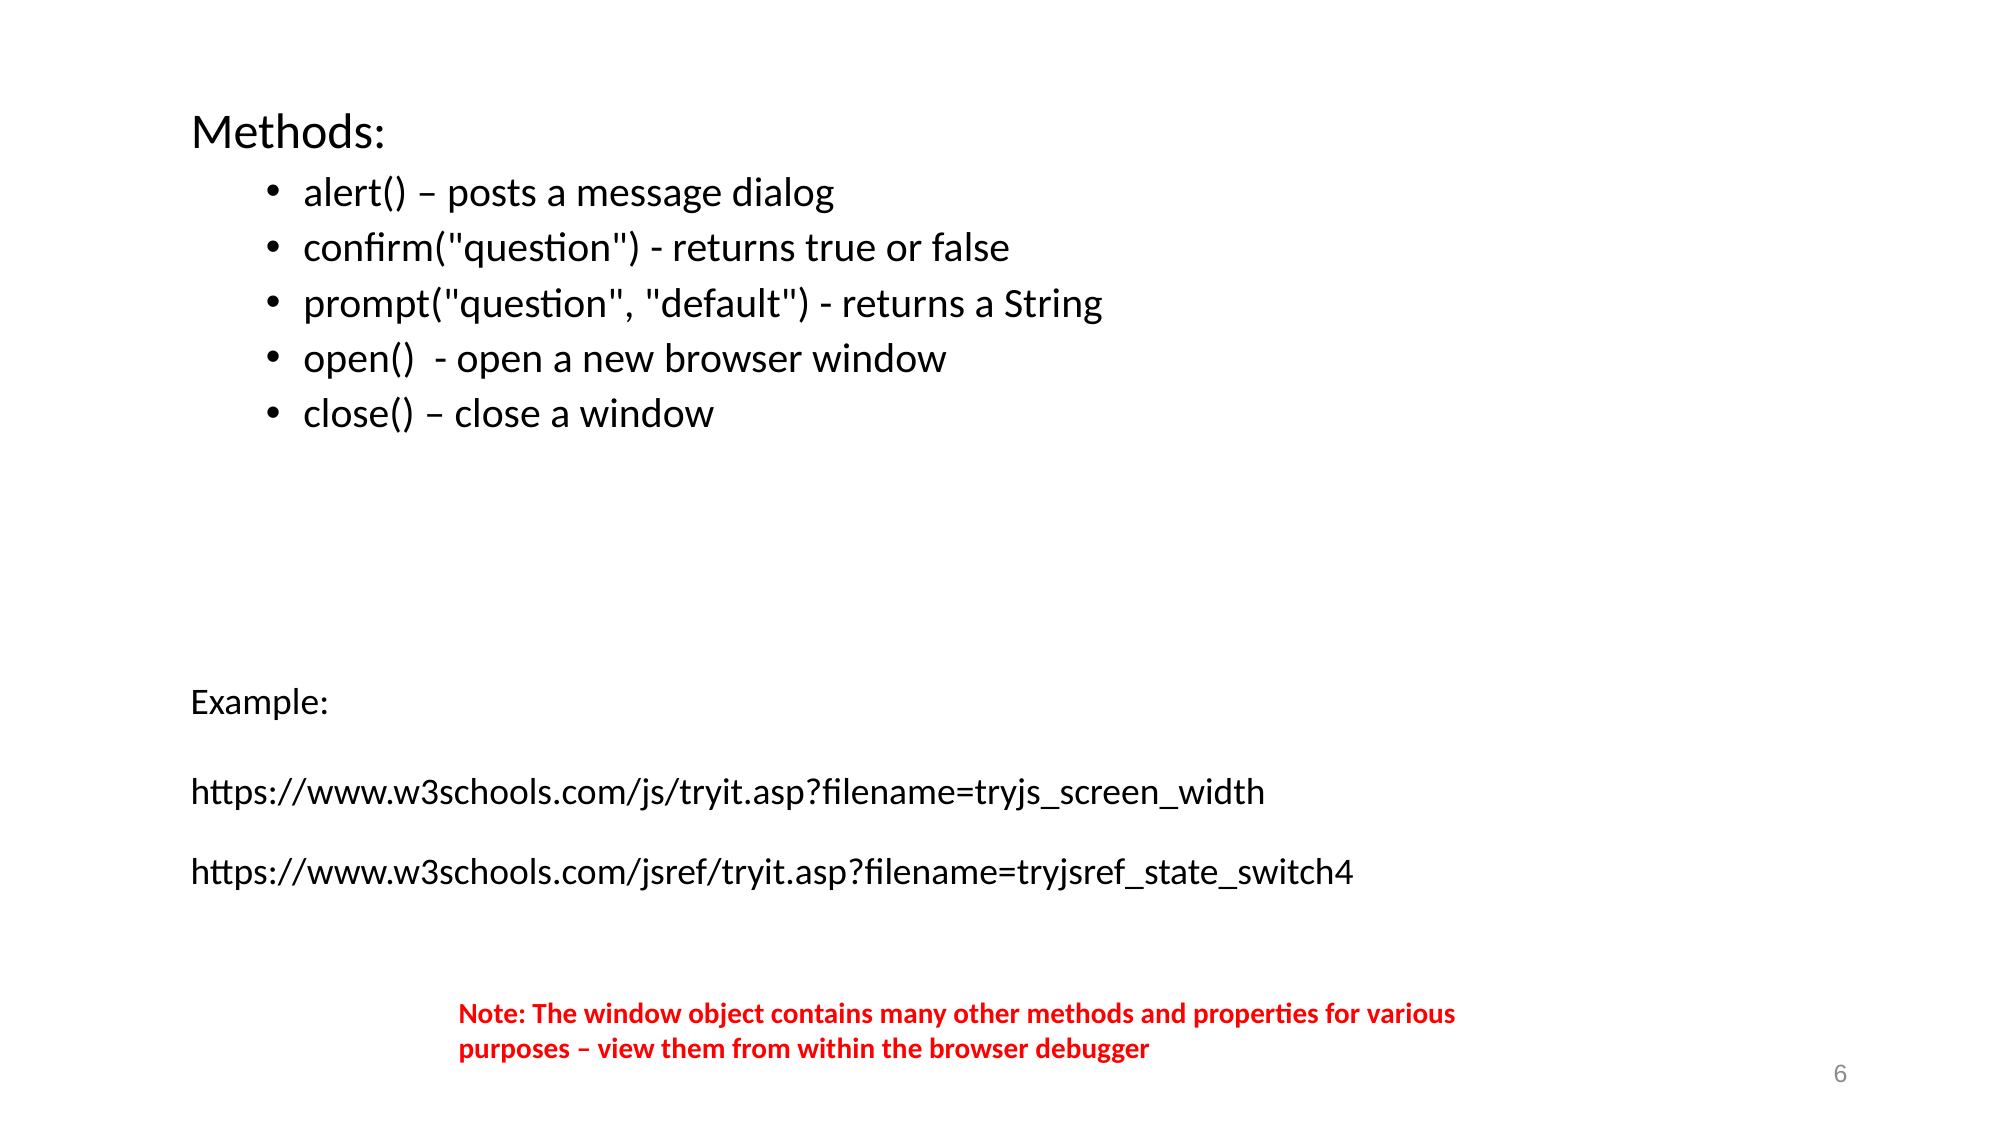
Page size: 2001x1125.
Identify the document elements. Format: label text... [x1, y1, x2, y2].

list Methods: alert() – posts a message dialog confirm("question") - returns true or false prompt("question", "default") - returns a String open() - open a new browser window close() – close a window [175, 98, 1800, 669]
list Methods: alert() – posts a message dialog confirm("question") - returns true or false prompt("question", "default") - returns a String open() - open a new browser window close() – close a window [175, 820, 1800, 949]
text_box https://www.w3schools.com/jsref/tryit.asp?filename=tryjsref_state_switch4 [175, 840, 1603, 900]
text_box Note: The window object contains many other methods and properties for various purposes – view them from within the browser debugger [443, 987, 1557, 1072]
slide_number 6 [1412, 1042, 1863, 1103]
title [137, 59, 1863, 278]
text_box Example: https://www.w3schools.com/js/tryit.asp?filename=tryjs_screen_width [175, 669, 1878, 820]
